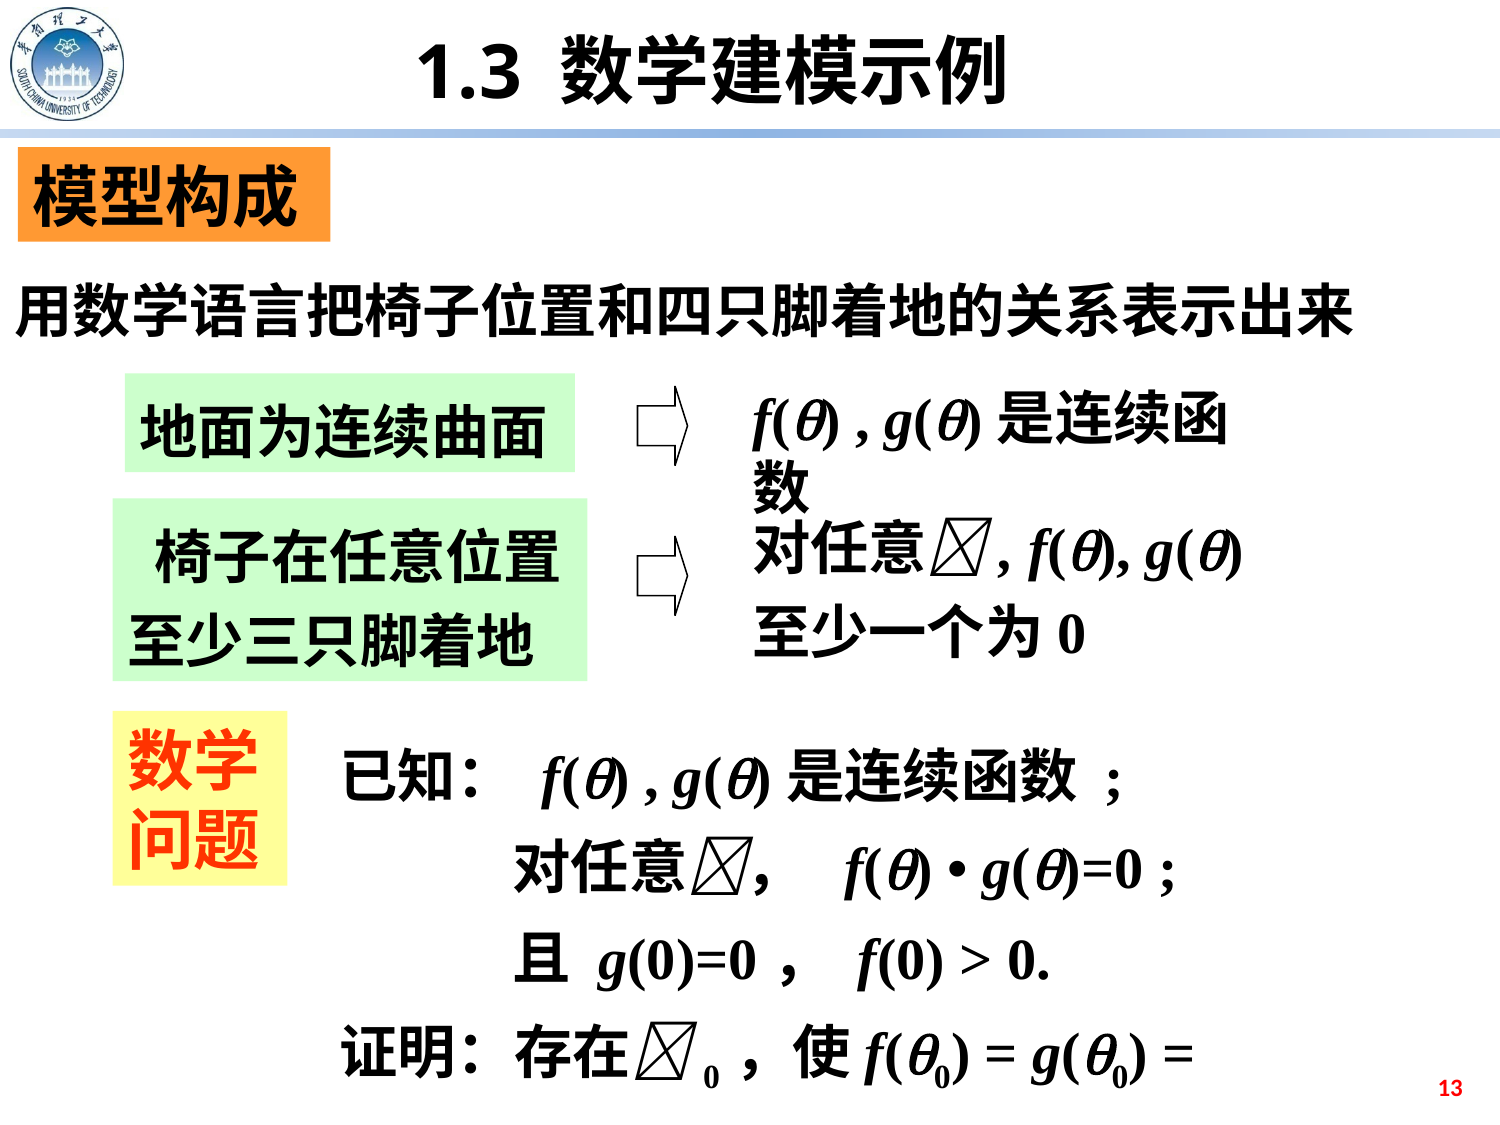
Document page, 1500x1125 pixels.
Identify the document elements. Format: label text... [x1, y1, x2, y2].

picture [10, 6, 125, 122]
text_box 1.3 数学建模示例 [129, 16, 1303, 121]
text_box 用数学语言把椅子位置和四只脚着地的关系表示出来 [0, 267, 1400, 352]
text_box [637, 385, 688, 466]
text_box 模型构成 [17, 147, 331, 242]
text_box 地面为连续曲面 [124, 373, 575, 473]
text_box f() , g()是连续函数 [737, 373, 1300, 529]
text_box [0, 129, 1500, 138]
text_box 数学问题 [112, 710, 288, 886]
text_box [637, 535, 688, 616]
slide_number 13 [1250, 1056, 1478, 1117]
text_box 椅子在任意位置至少三只脚着地 [112, 498, 588, 682]
text_box 已知： f() , g()是连续函数 ; 对任意， f() • g()=0 ; 且 g(0)=0， f(0) > 0. 证明：存在0，使f(0) = g(0) = 0. [324, 711, 1250, 1125]
text_box 对任意, f(), g()至少一个为0 [737, 490, 1263, 673]
